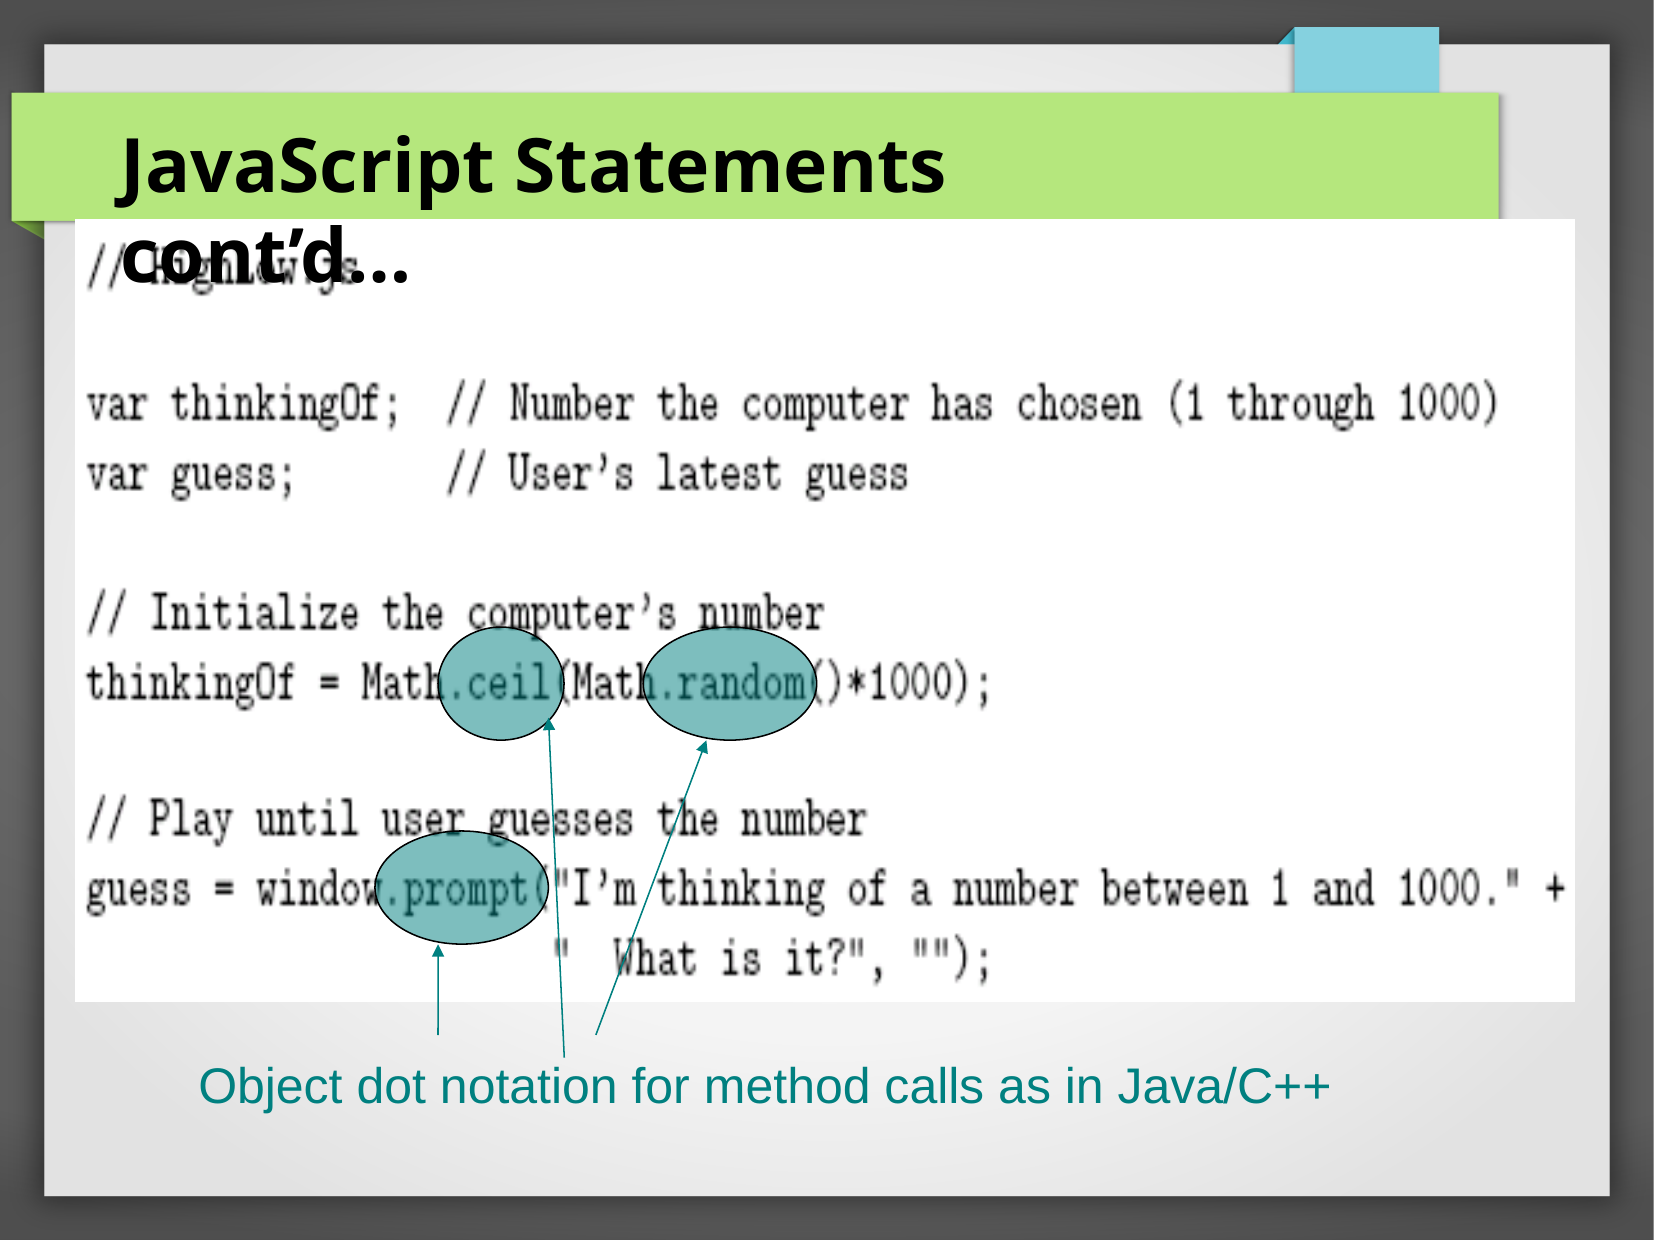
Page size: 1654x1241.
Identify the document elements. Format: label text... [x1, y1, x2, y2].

text_box [82, 94, 1264, 213]
picture [0, 0, 1654, 1240]
text_box JavaScript Statements cont’d… [105, 110, 1178, 213]
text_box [74, 218, 1576, 1121]
